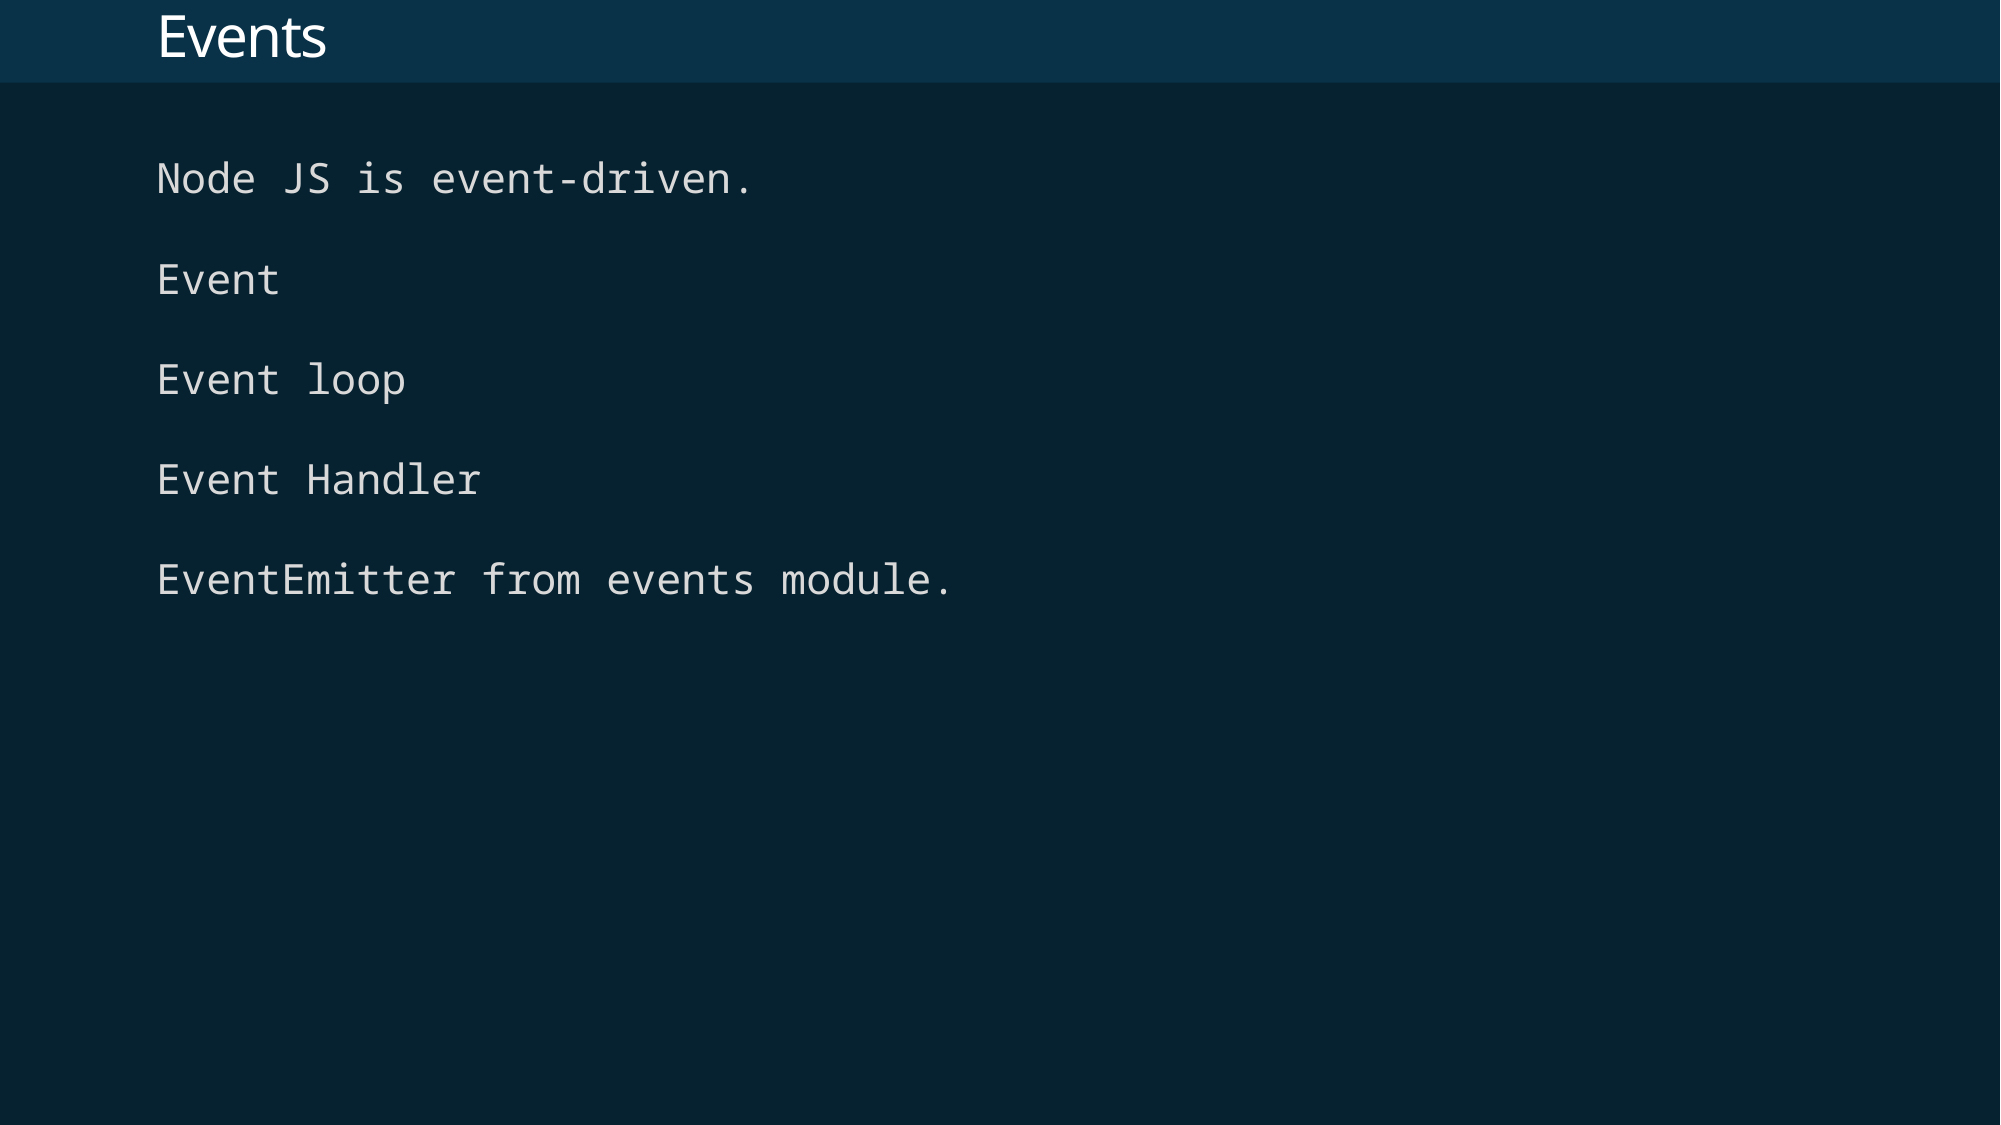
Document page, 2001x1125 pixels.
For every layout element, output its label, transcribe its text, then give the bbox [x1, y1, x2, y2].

text_box Node JS is event-driven. Event Event loop Event Handler EventEmitter from events module. [141, 94, 1862, 610]
title Events [141, 0, 1886, 79]
